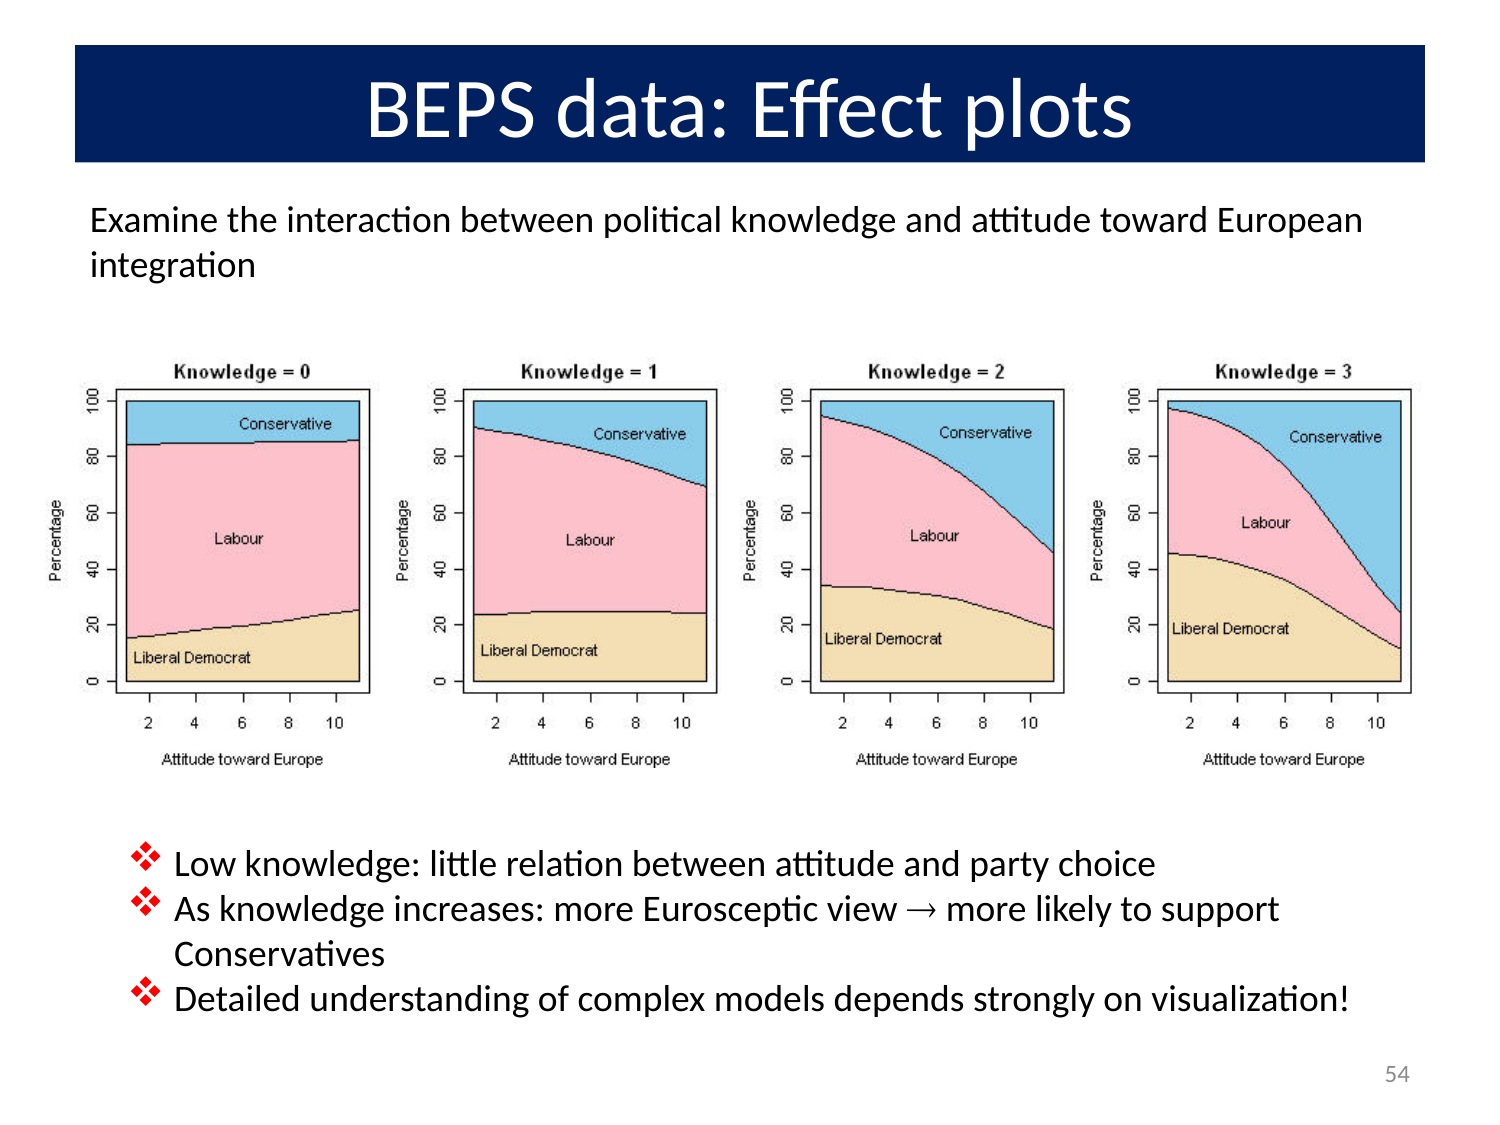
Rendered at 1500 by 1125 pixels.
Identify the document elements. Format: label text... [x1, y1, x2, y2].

picture [44, 357, 1426, 768]
slide_number 54 [1074, 1042, 1425, 1103]
text_box Low knowledge: little relation between attitude and party choice As knowledge increases: more Eurosceptic view  more likely to support Conservatives Detailed understanding of complex models depends strongly on visualization! [112, 831, 1413, 1027]
title BEPS data: Effect plots [75, 45, 1425, 163]
text_box Examine the interaction between political knowledge and attitude toward European integration [74, 187, 1425, 293]
